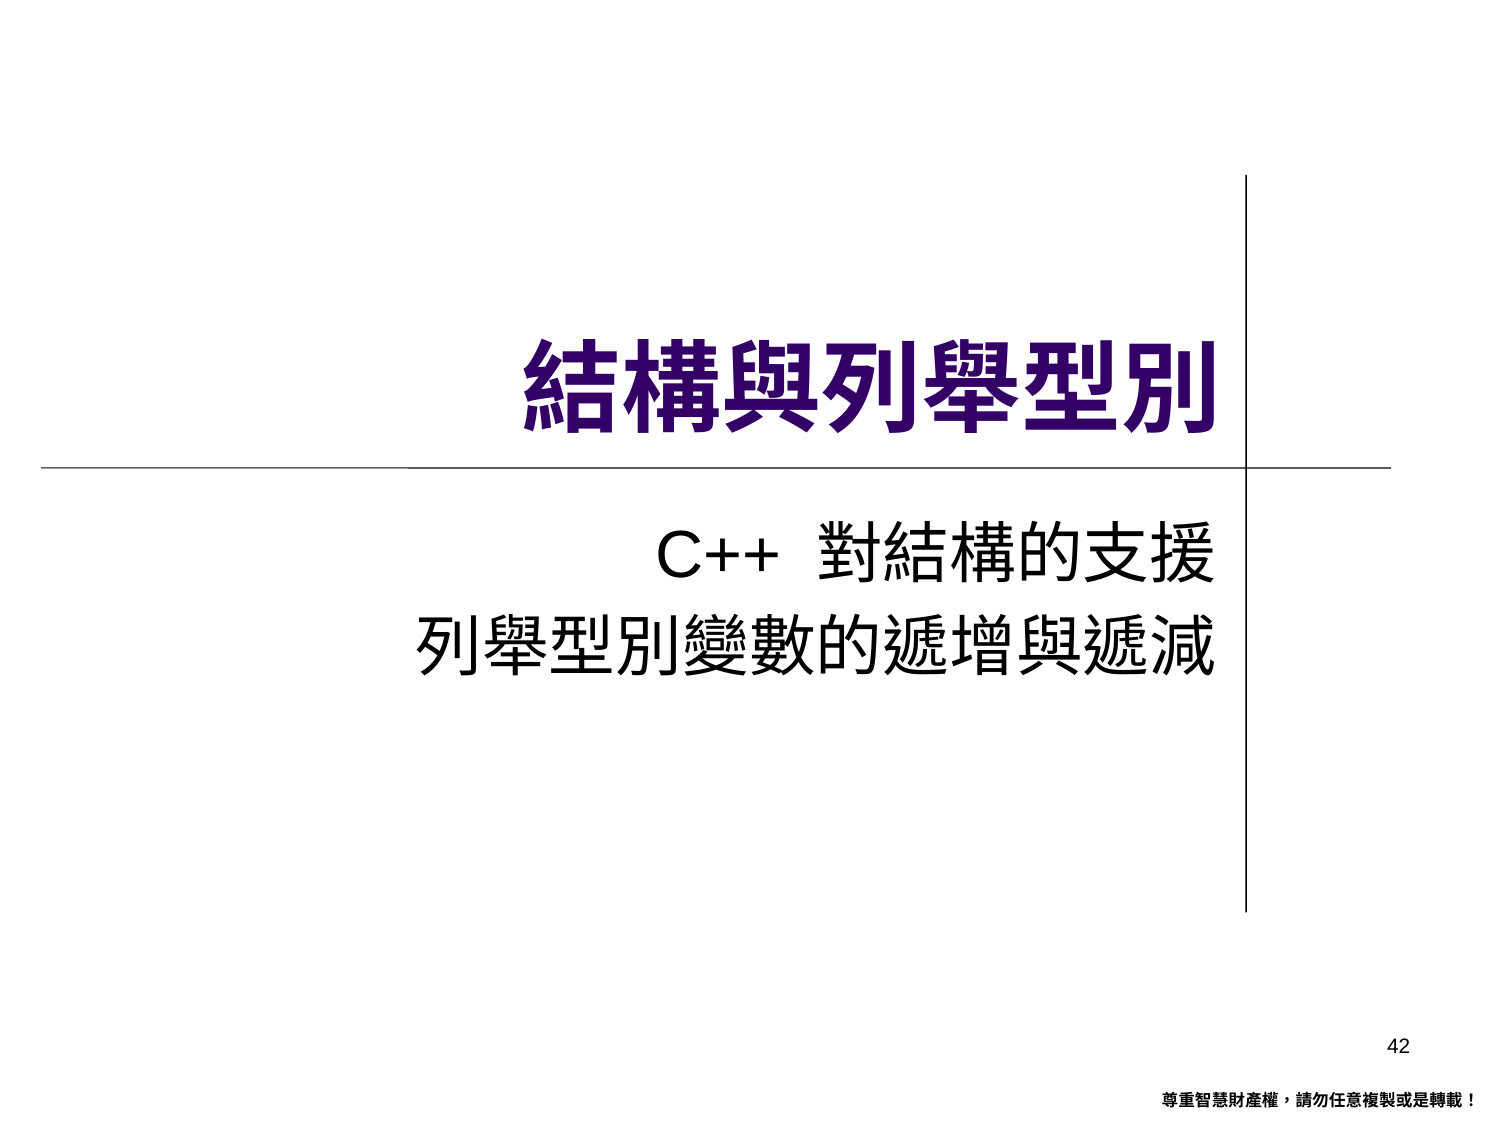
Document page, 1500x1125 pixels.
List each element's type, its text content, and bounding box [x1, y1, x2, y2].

slide_number 41 [1074, 1024, 1426, 1101]
subtitle C++ 對結構的支援 列舉型別變數的遞增與遞減 [206, 503, 1232, 892]
title 結構與列舉型別 [123, 101, 1237, 453]
